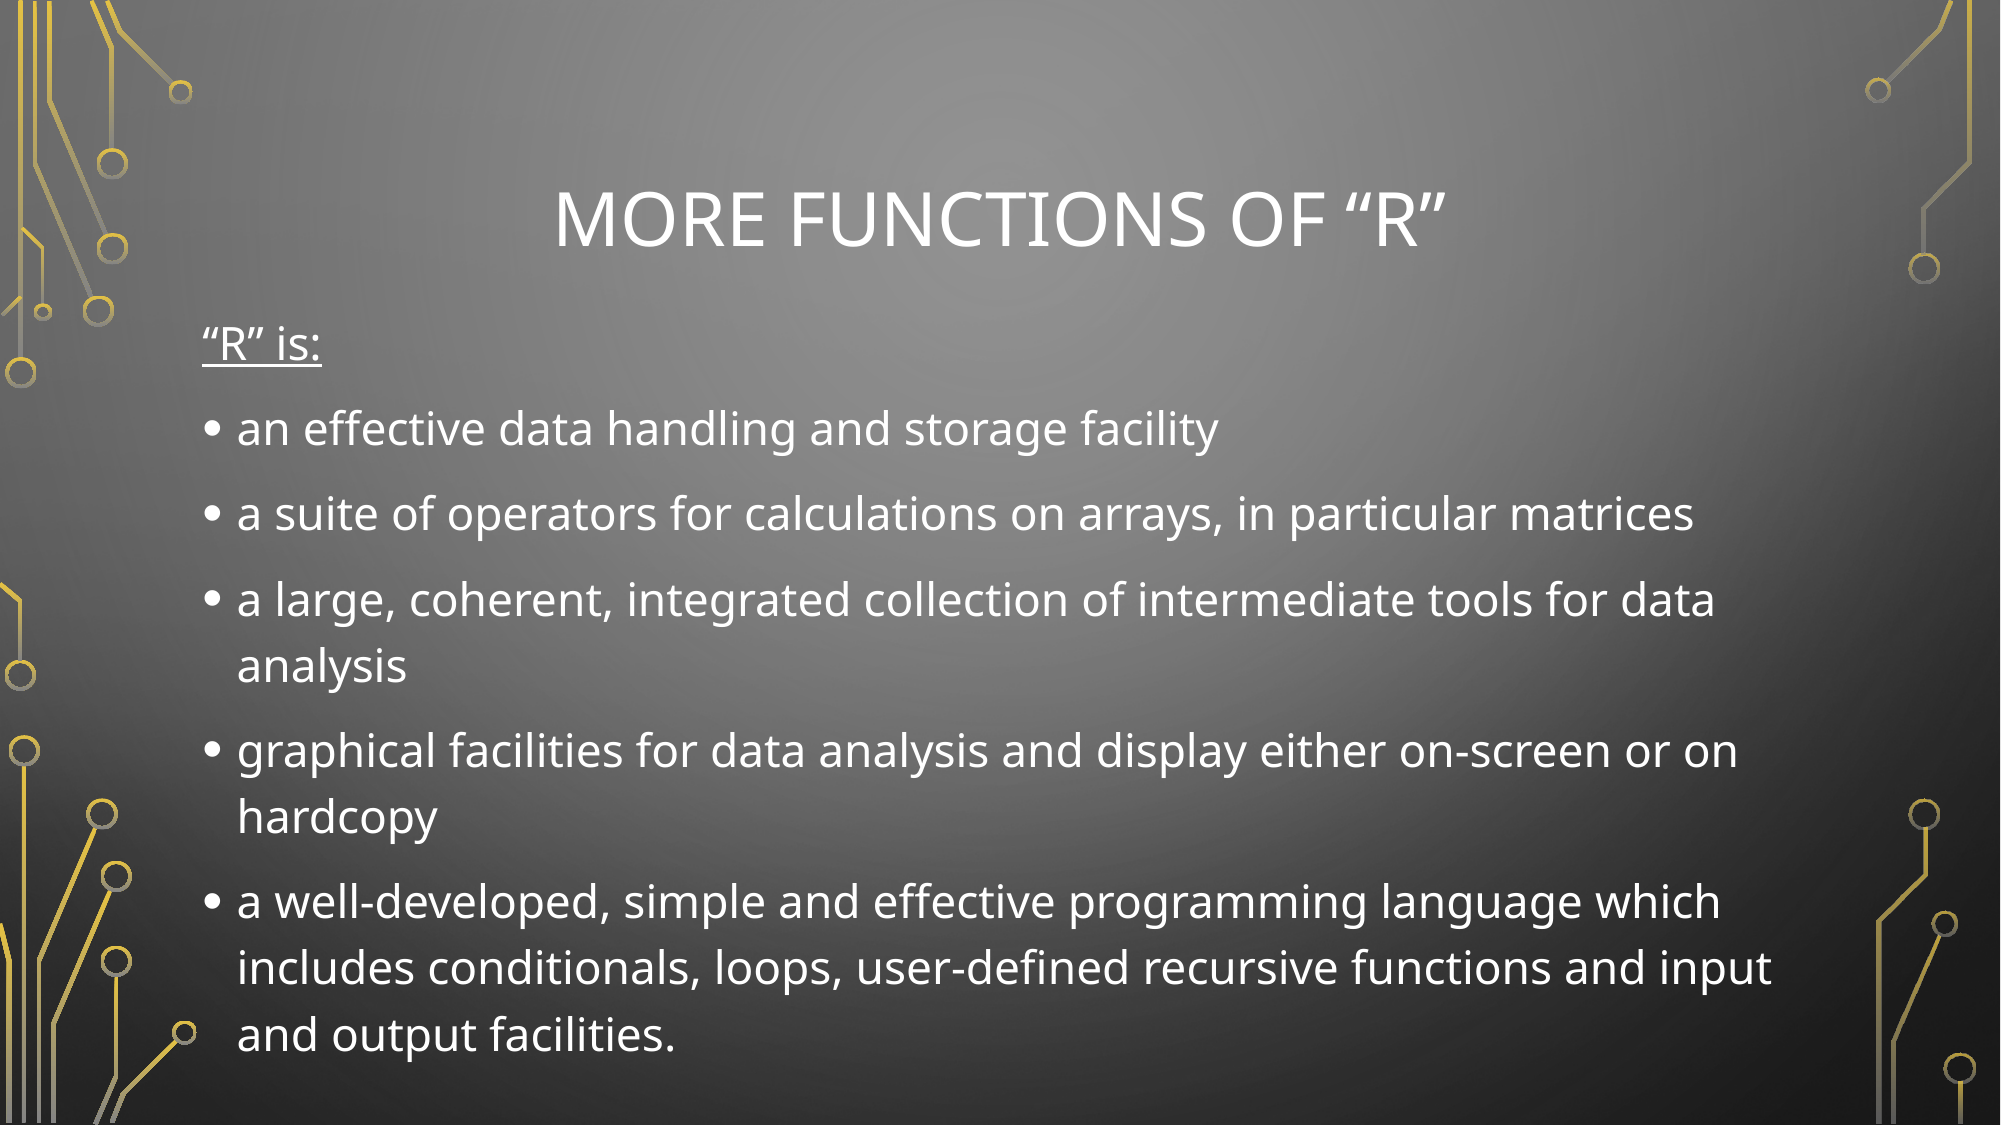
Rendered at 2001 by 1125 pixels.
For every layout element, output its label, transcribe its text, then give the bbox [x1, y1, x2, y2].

list “R” is: an effective data handling and storage facility a suite of operators for calculations on arrays, in particular matrices a large, coherent, integrated collection of intermediate tools for data analysis graphical facilities for data analysis and display either on-screen or on hardcopy a well-developed, simple and effective programming language which includes conditionals, loops, user-defined recursive functions and input and output facilities. [187, 295, 1813, 1077]
title More functions of “R” [187, 101, 1813, 295]
